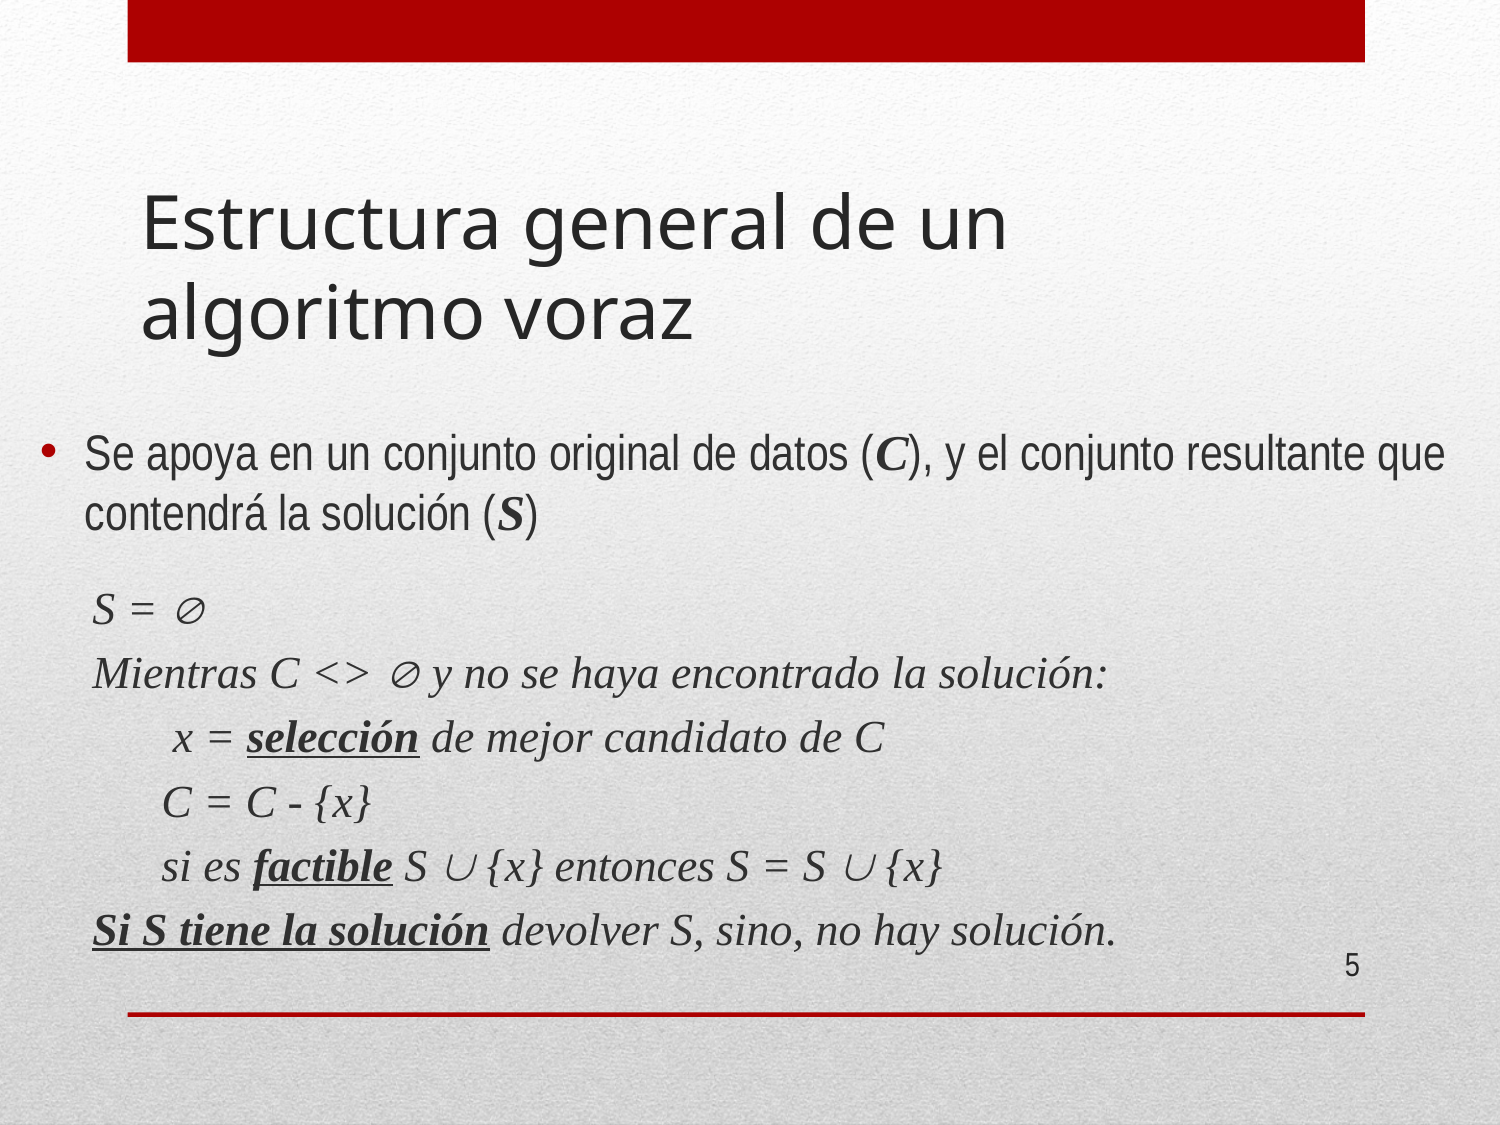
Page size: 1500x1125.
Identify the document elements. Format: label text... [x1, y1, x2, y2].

slide_number 5 [1250, 933, 1375, 993]
title Estructura general de un algoritmo voraz [125, 99, 1238, 350]
list Se apoya en un conjunto original de datos (C), y el conjunto resultante que contendrá la solución (S) S =  Mientras C <>  y no se haya encontrado la solución: x = selección de mejor candidato de C C = C - {x} si es factible S  {x} entonces S = S  {x} Si S tiene la solución devolver S, sino, no hay solución. [24, 350, 1488, 1025]
